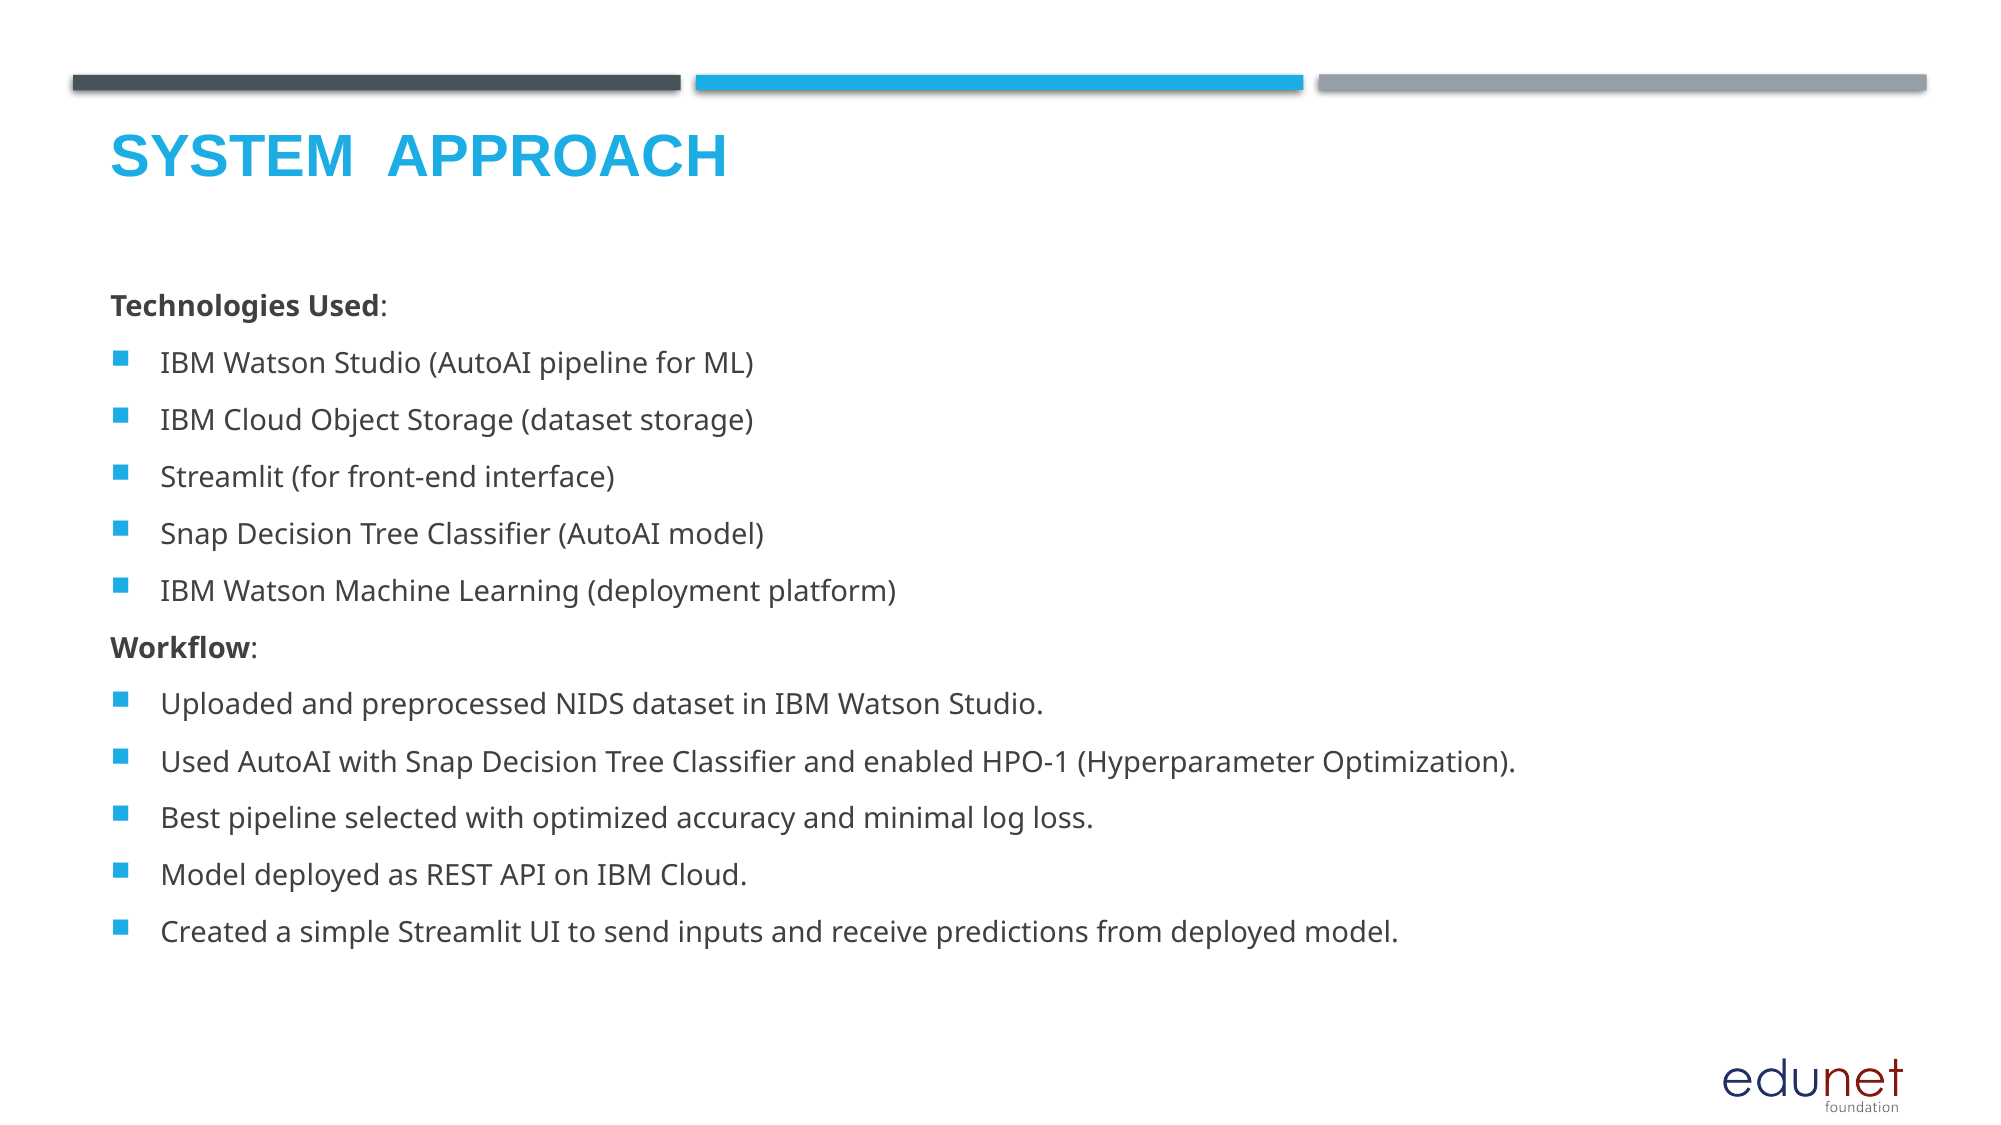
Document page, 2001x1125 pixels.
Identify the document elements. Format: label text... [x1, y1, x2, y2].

title System Approach [95, 108, 1905, 195]
list Technologies Used: IBM Watson Studio (AutoAI pipeline for ML) IBM Cloud Object Storage (dataset storage) Streamlit (for front-end interface) Snap Decision Tree Classifier (AutoAI model) IBM Watson Machine Learning (deployment platform) Workflow: Uploaded and preprocessed NIDS dataset in IBM Watson Studio. Used AutoAI with Snap Decision Tree Classifier and enabled HPO-1 (Hyperparameter Optimization). Best pipeline selected with optimized accuracy and minimal log loss. Model deployed as REST API on IBM Cloud. Created a simple Streamlit UI to send inputs and receive predictions from deployed model. [95, 195, 1905, 1125]
